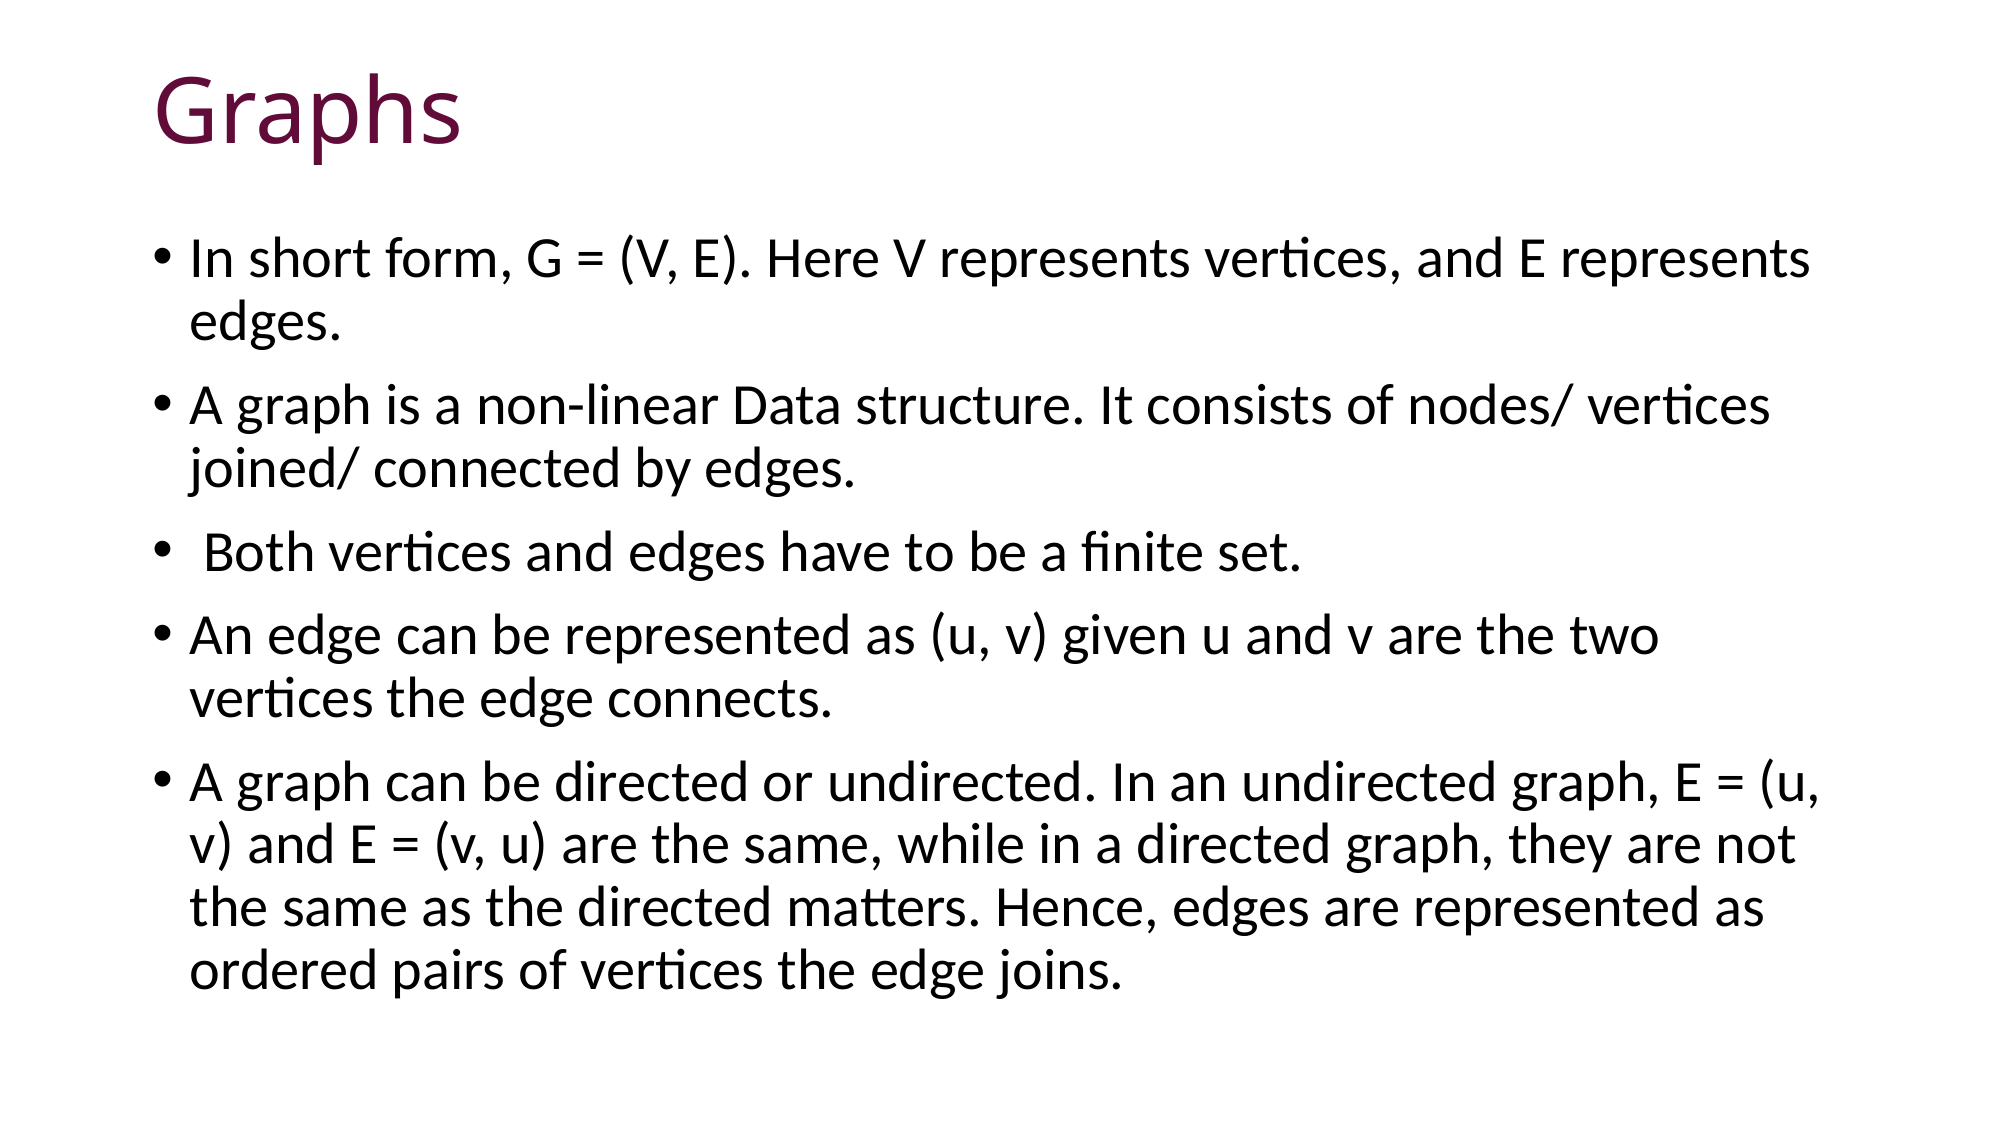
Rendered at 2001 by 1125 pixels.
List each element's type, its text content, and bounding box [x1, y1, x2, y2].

title Graphs [137, 59, 1863, 220]
list In short form, G = (V, E). Here V represents vertices, and E represents edges. A graph is a non-linear Data structure. It consists of nodes/ vertices joined/ connected by edges. Both vertices and edges have to be a finite set. An edge can be represented as (u, v) given u and v are the two vertices the edge connects. A graph can be directed or undirected. In an undirected graph, E = (u, v) and E = (v, u) are the same, while in a directed graph, they are not the same as the directed matters. Hence, edges are represented as ordered pairs of vertices the edge joins. [137, 220, 1863, 1014]
